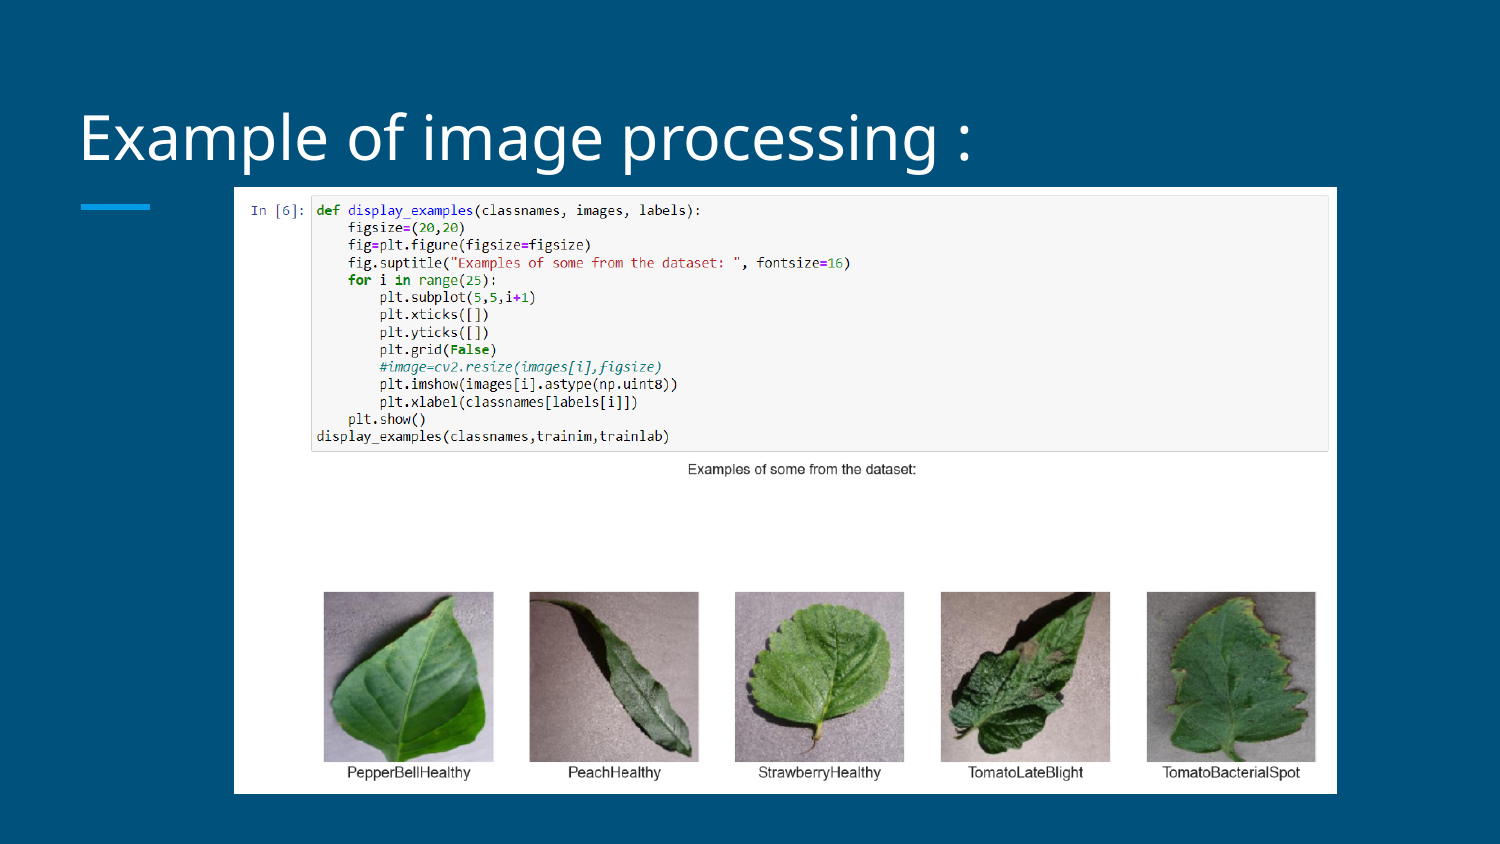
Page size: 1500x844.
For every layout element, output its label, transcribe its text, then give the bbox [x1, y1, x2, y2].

title Example of image processing : [63, 75, 1437, 188]
picture [235, 188, 1336, 793]
